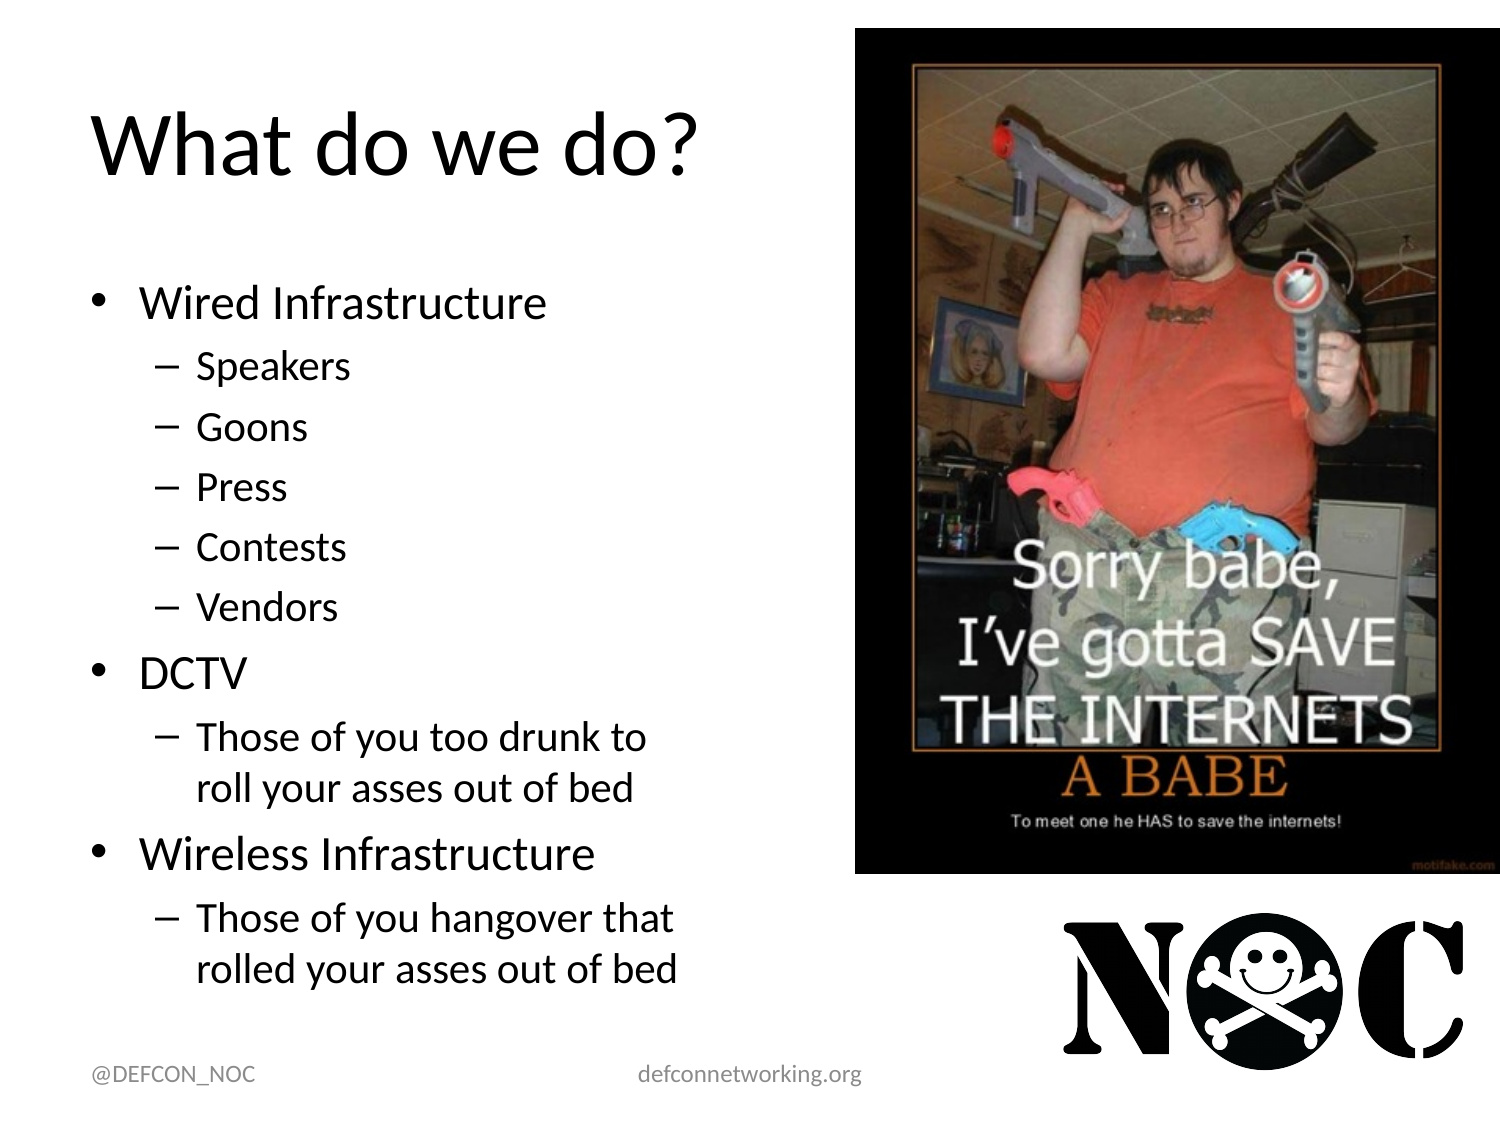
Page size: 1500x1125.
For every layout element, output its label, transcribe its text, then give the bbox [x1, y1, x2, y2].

picture [855, 28, 1500, 874]
picture [1053, 898, 1479, 1081]
list Wired Infrastructure Speakers Goons Press Contests Vendors DCTV Those of you too drunk to roll your asses out of bed Wireless Infrastructure Those of you hangover that rolled your asses out of bed [75, 262, 1425, 1005]
slide_number @DEFCON_NOC [75, 1042, 425, 1103]
footer defconnetworking.org [512, 1042, 988, 1103]
title What do we do? [75, 45, 850, 233]
